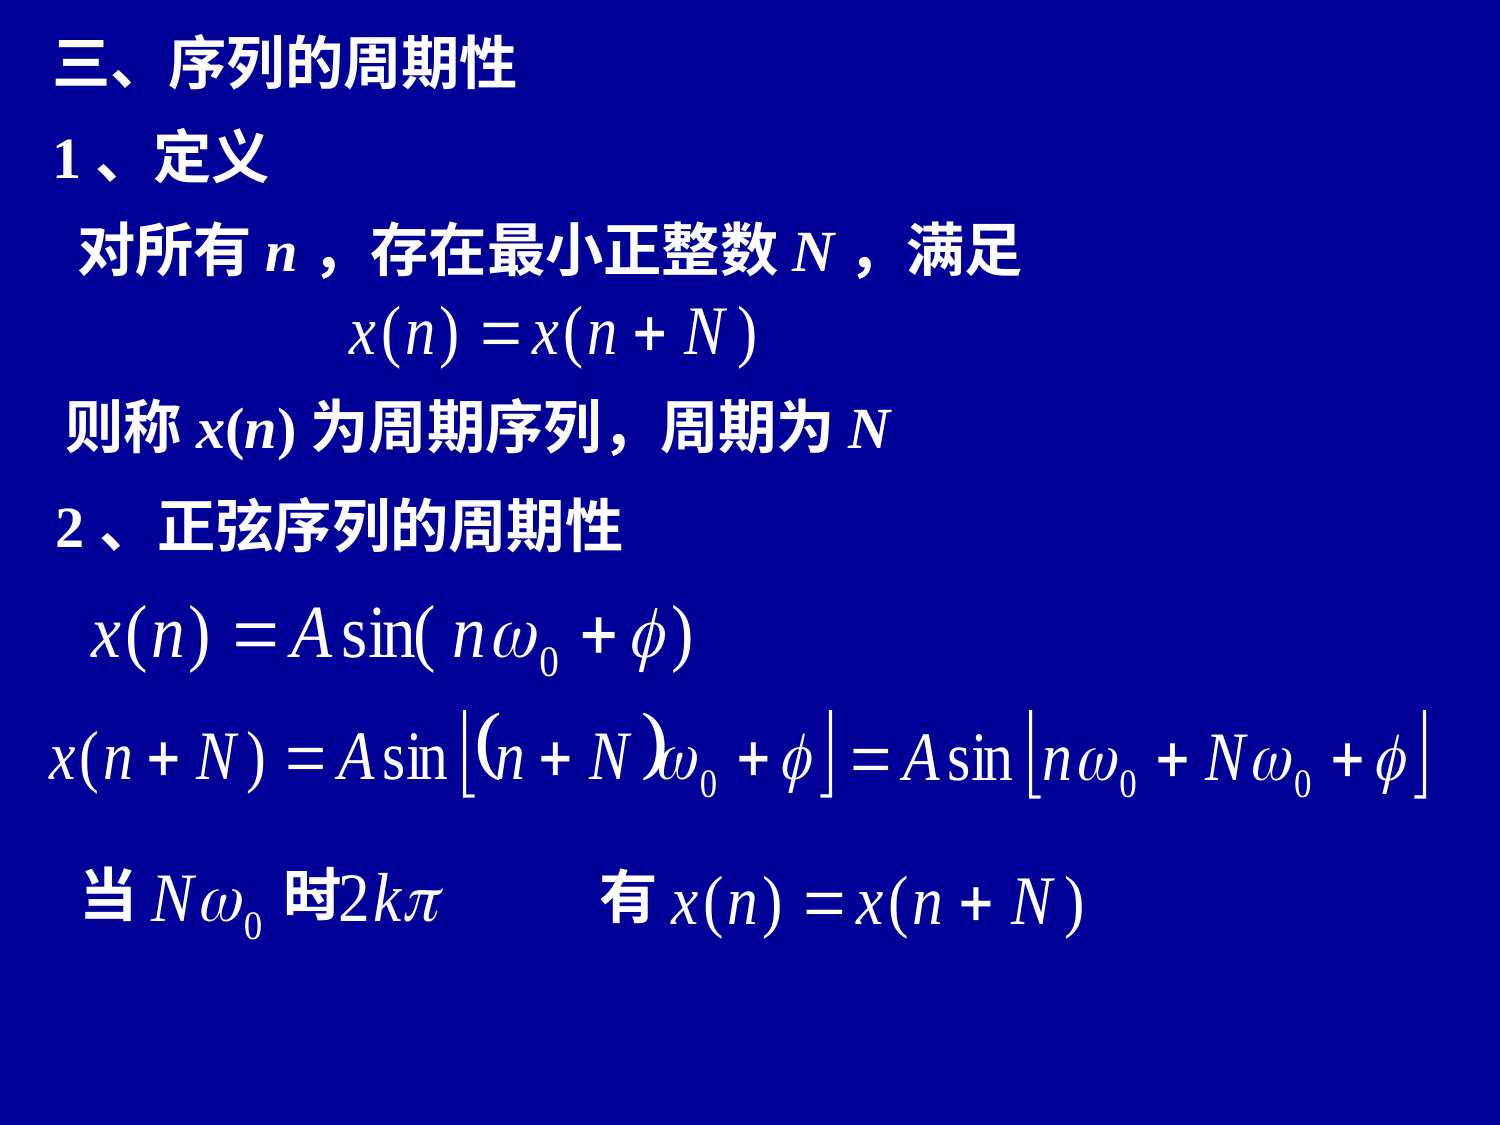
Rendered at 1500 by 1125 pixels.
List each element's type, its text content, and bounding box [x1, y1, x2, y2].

text_box 对所有n，存在最小正整数N，满足 [62, 205, 1069, 291]
text_box 三、序列的周期性 [37, 19, 613, 104]
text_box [36, 710, 837, 811]
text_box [336, 290, 767, 380]
text_box 1、定义 [37, 112, 313, 198]
text_box 则称x(n)为周期序列，周期为N [50, 382, 925, 468]
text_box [64, 850, 585, 953]
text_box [584, 853, 1095, 950]
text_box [837, 710, 1436, 811]
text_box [76, 582, 707, 691]
text_box 2、正弦序列的周期性 [41, 482, 779, 567]
